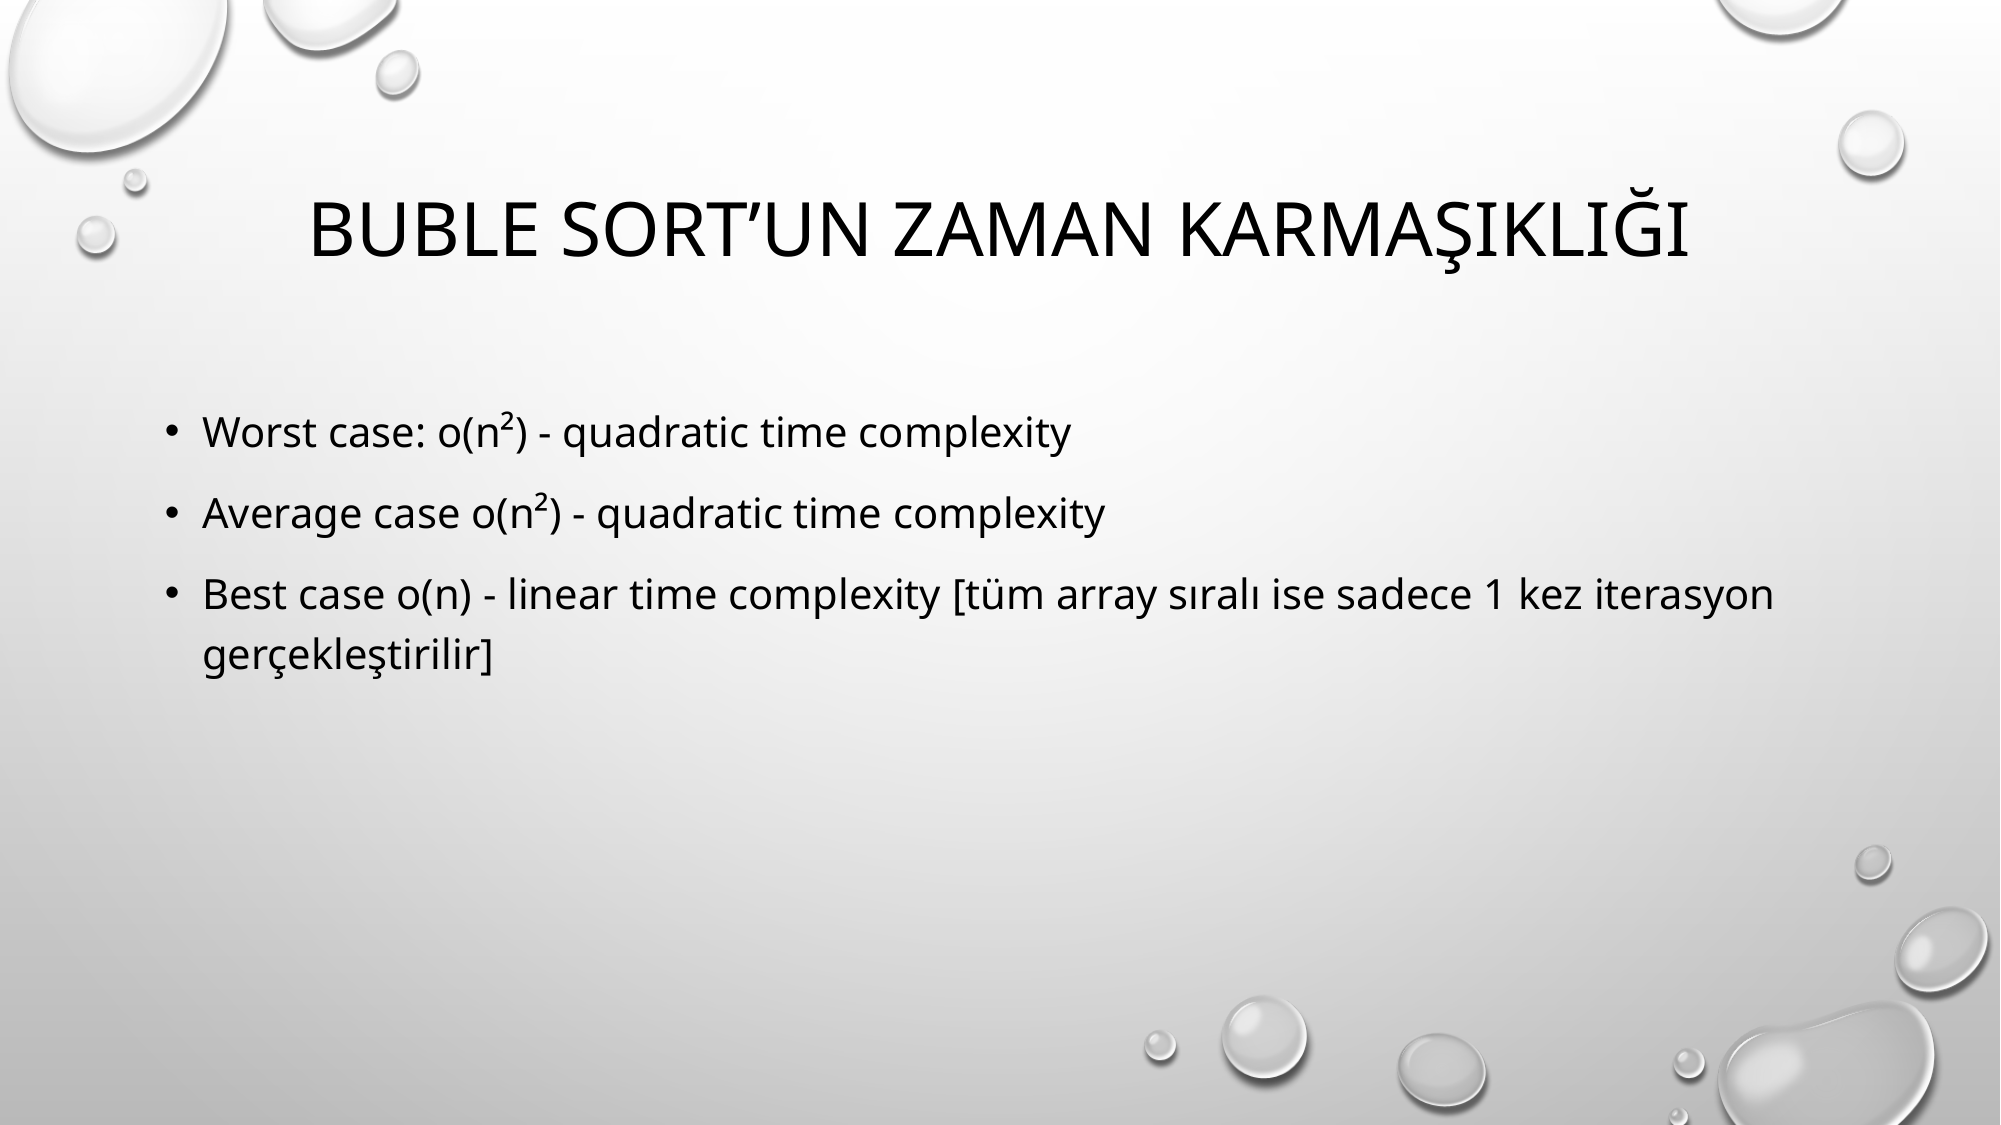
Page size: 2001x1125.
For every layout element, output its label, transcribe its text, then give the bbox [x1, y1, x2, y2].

list Worst case: o(n²) - quadratic time complexity Average case o(n²) - quadratic time complexity Best case o(n) - linear time complexity [tüm array sıralı ise sadece 1 kez iterasyon gerçekleştirilir] [149, 388, 1850, 950]
picture [0, 0, 2000, 1125]
title BUBle sort’un Zaman karmaşıklığı [149, 101, 1851, 364]
